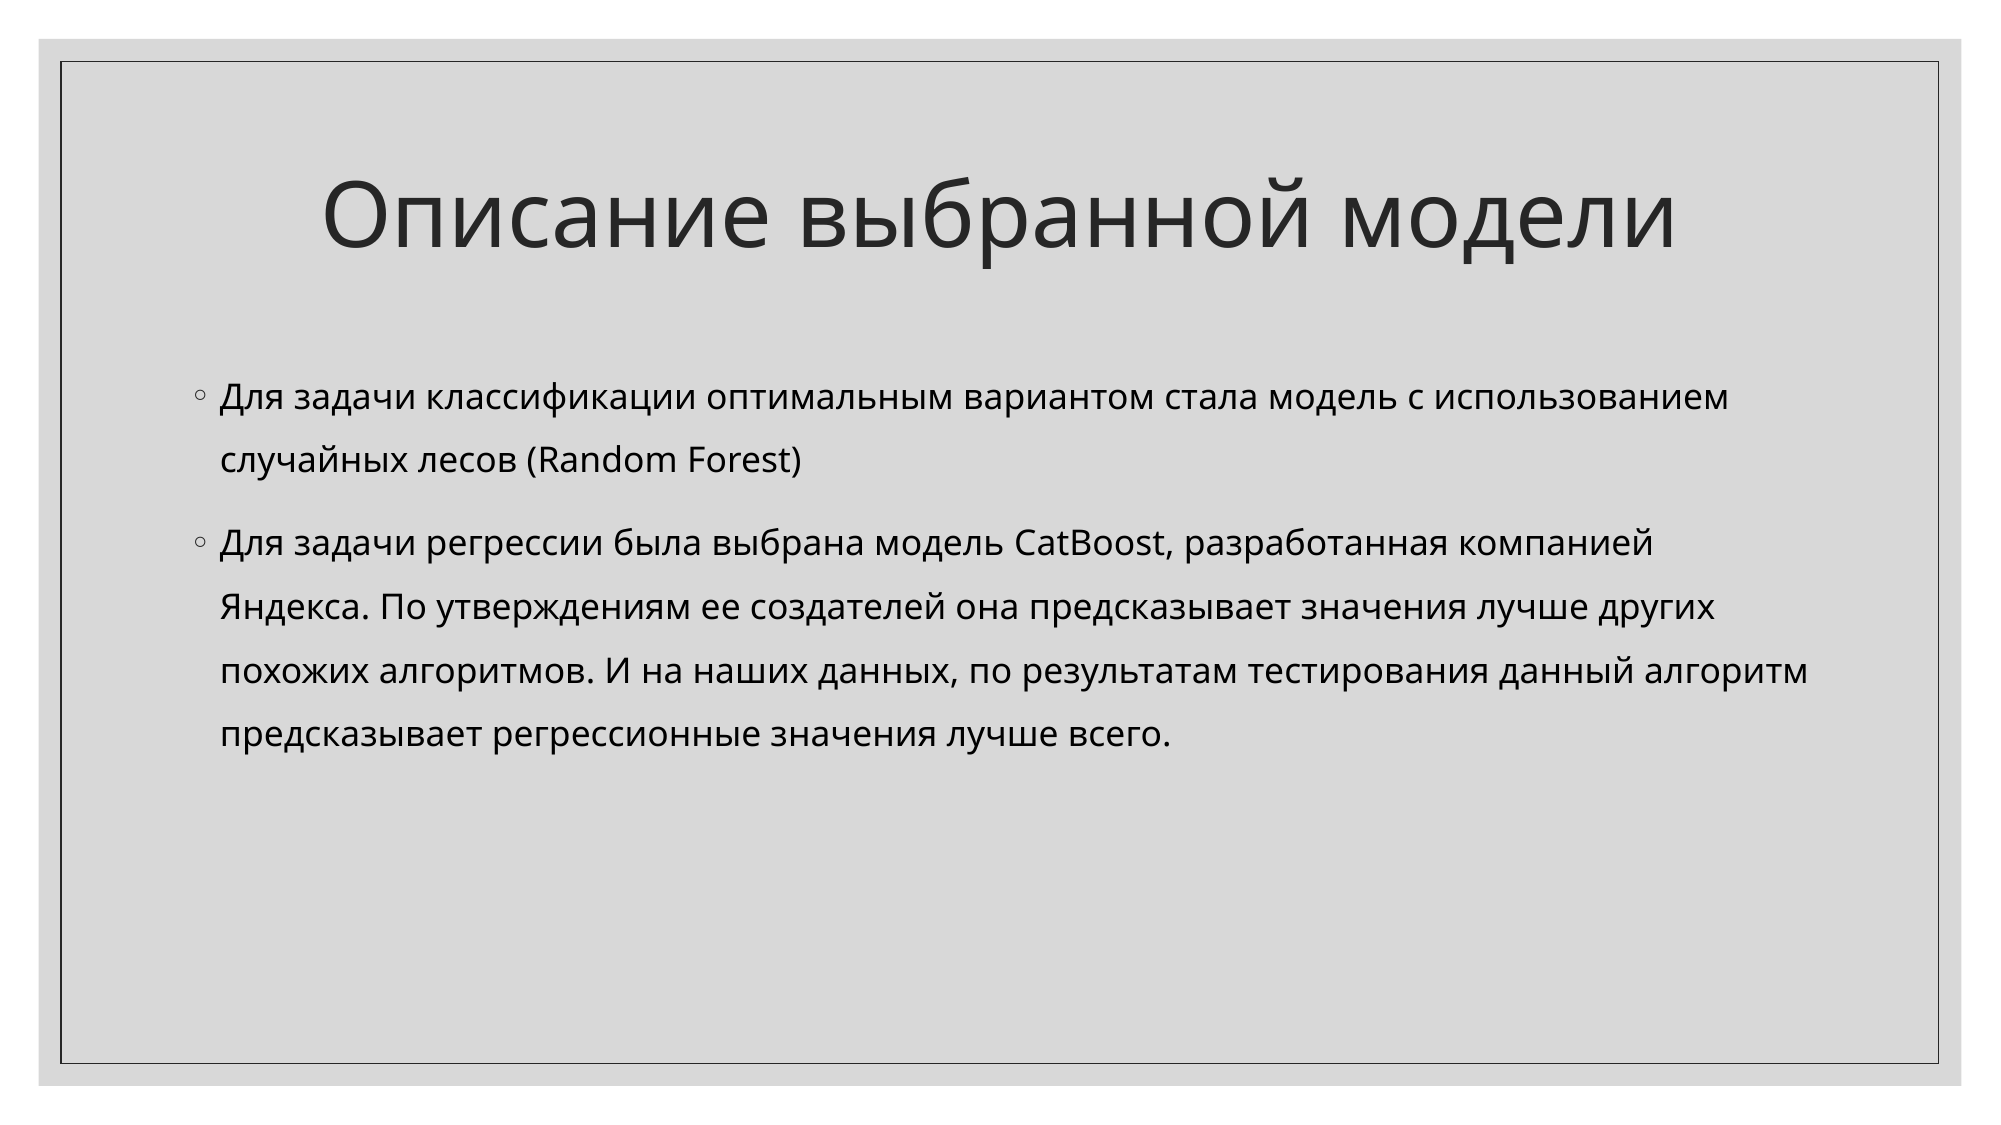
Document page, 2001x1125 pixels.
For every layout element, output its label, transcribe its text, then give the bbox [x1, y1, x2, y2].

list Для задачи классификации оптимальным вариантом стала модель с использованием случайных лесов (Random Forest) Для задачи регрессии была выбрана модель CatBoost, разработанная компанией Яндекса. По утверждениям ее создателей она предсказывает значения лучше других похожих алгоритмов. И на наших данных, по результатам тестирования данный алгоритм предсказывает регрессионные значения лучше всего. [174, 345, 1825, 977]
title Описание выбранной модели [174, 105, 1825, 331]
